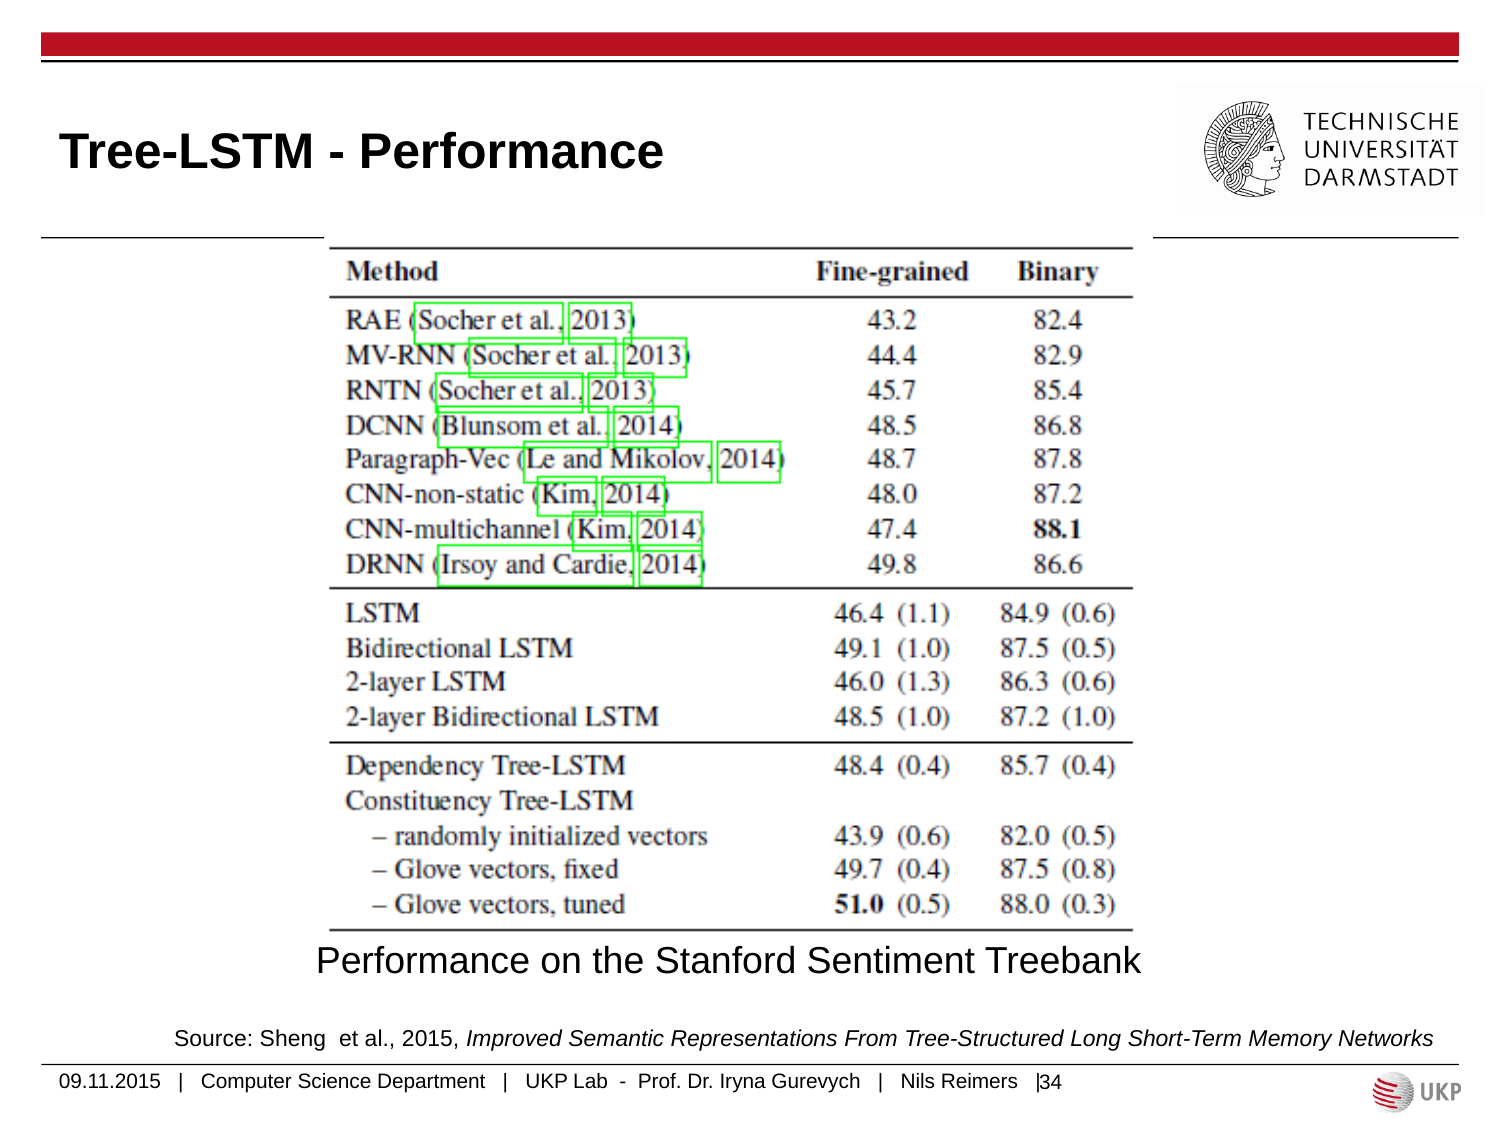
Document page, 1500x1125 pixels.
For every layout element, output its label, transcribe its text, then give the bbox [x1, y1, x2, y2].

picture [324, 235, 1153, 953]
text_box Source: Sheng et al., 2015, Improved Semantic Representations From Tree-Structured Long Short-Term Memory Networks [159, 1015, 1459, 1058]
picture [1372, 1071, 1461, 1113]
text_box Performance on the Stanford Sentiment Treebank [301, 928, 1211, 989]
footer 09.11.2015 | Computer Science Department | UKP Lab - Prof. Dr. Iryna Gurevych | Nils Reimers | [58, 1067, 1365, 1107]
picture [1188, 84, 1483, 214]
title Tree-LSTM - Performance [58, 79, 1188, 218]
